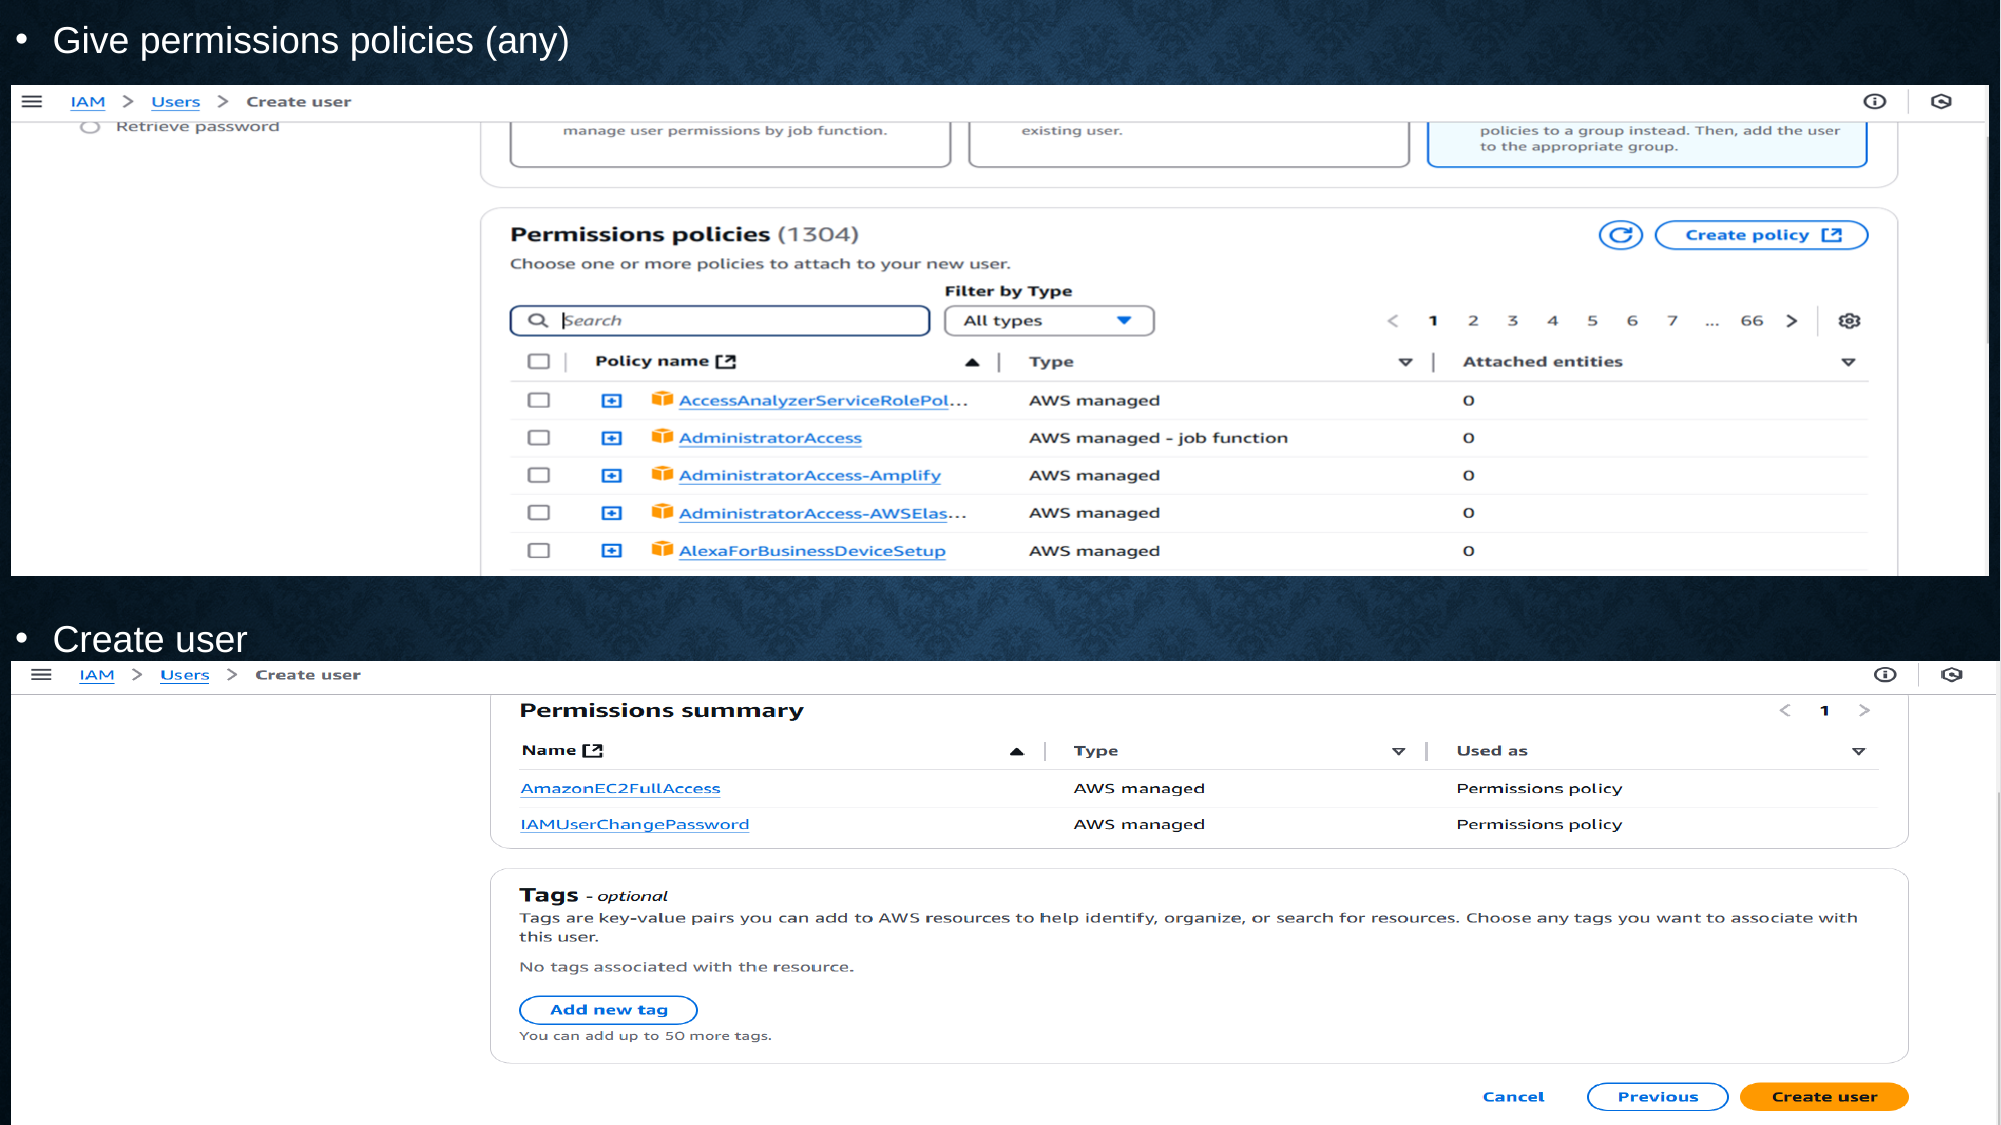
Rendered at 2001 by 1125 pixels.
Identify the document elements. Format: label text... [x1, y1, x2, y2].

picture [10, 84, 1989, 576]
picture [10, 660, 2000, 1125]
list Give permissions policies (any) Create user [0, 0, 2000, 1114]
